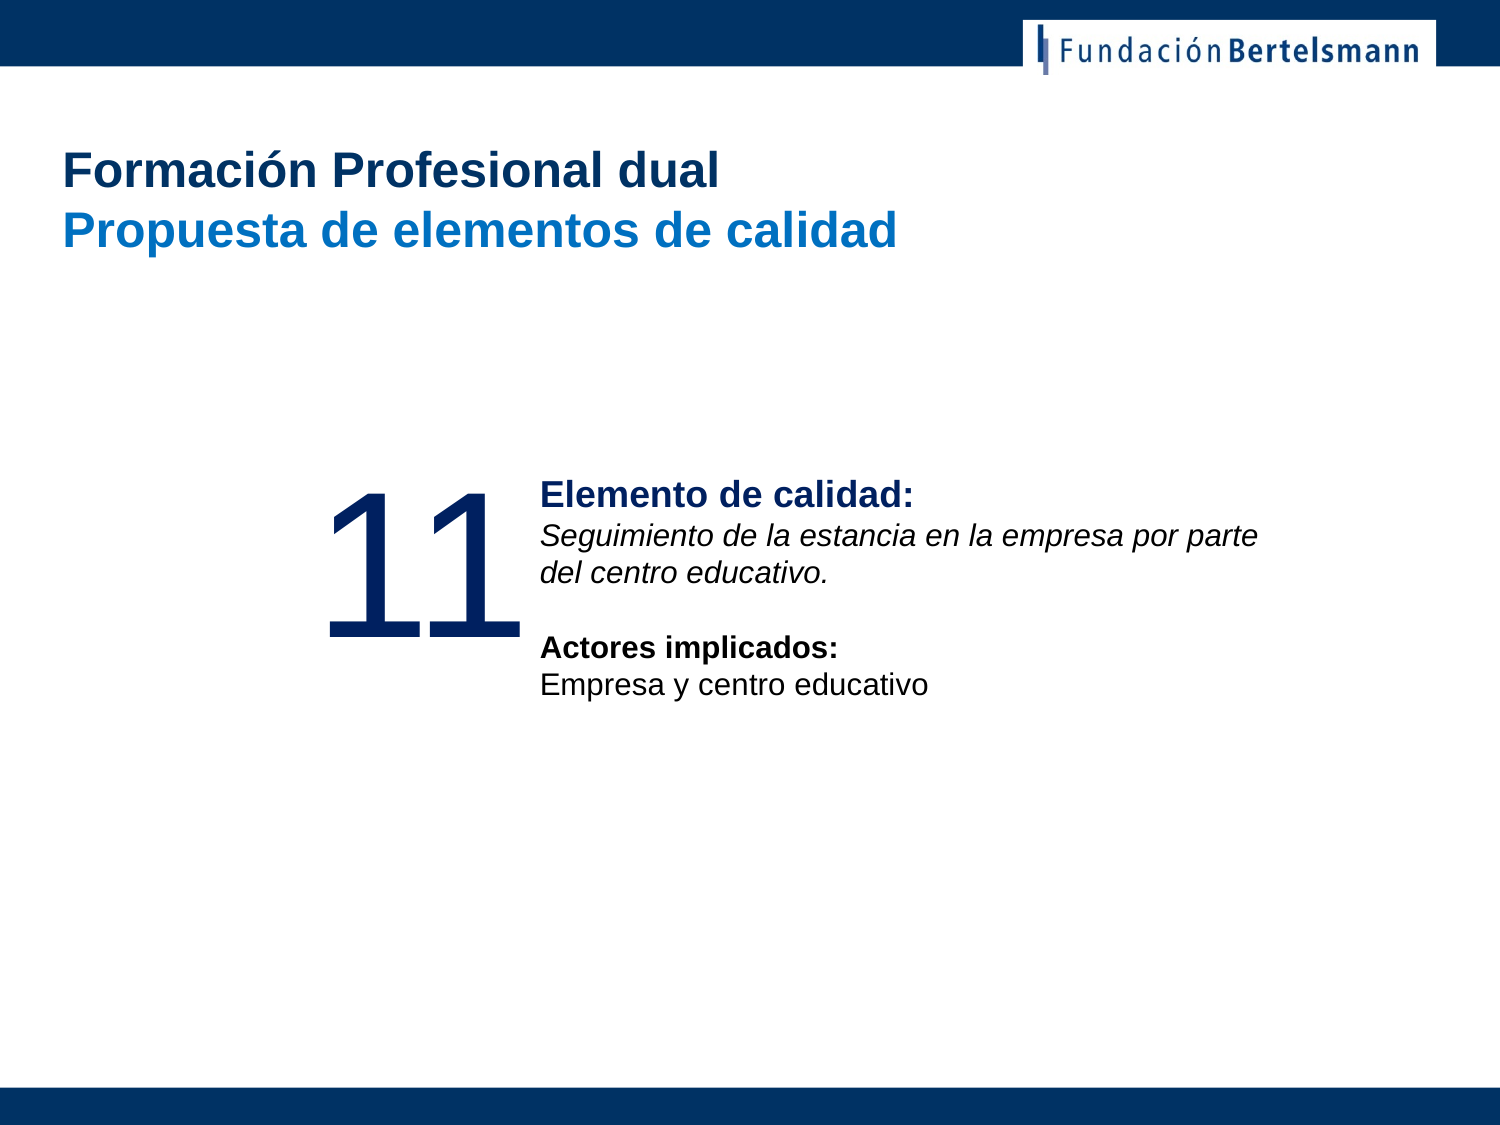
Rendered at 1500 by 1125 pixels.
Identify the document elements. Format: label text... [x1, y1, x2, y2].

text_box 11 [262, 422, 583, 687]
text_box [62, 299, 1438, 1063]
text_box Elemento de calidad: Seguimiento de la estancia en la empresa por parte del centro educativo. Actores implicados: Empresa y centro educativo [523, 460, 1277, 711]
title Formación Profesional dual Propuesta de elementos de calidad [62, 137, 1438, 263]
picture [1037, 24, 1422, 75]
